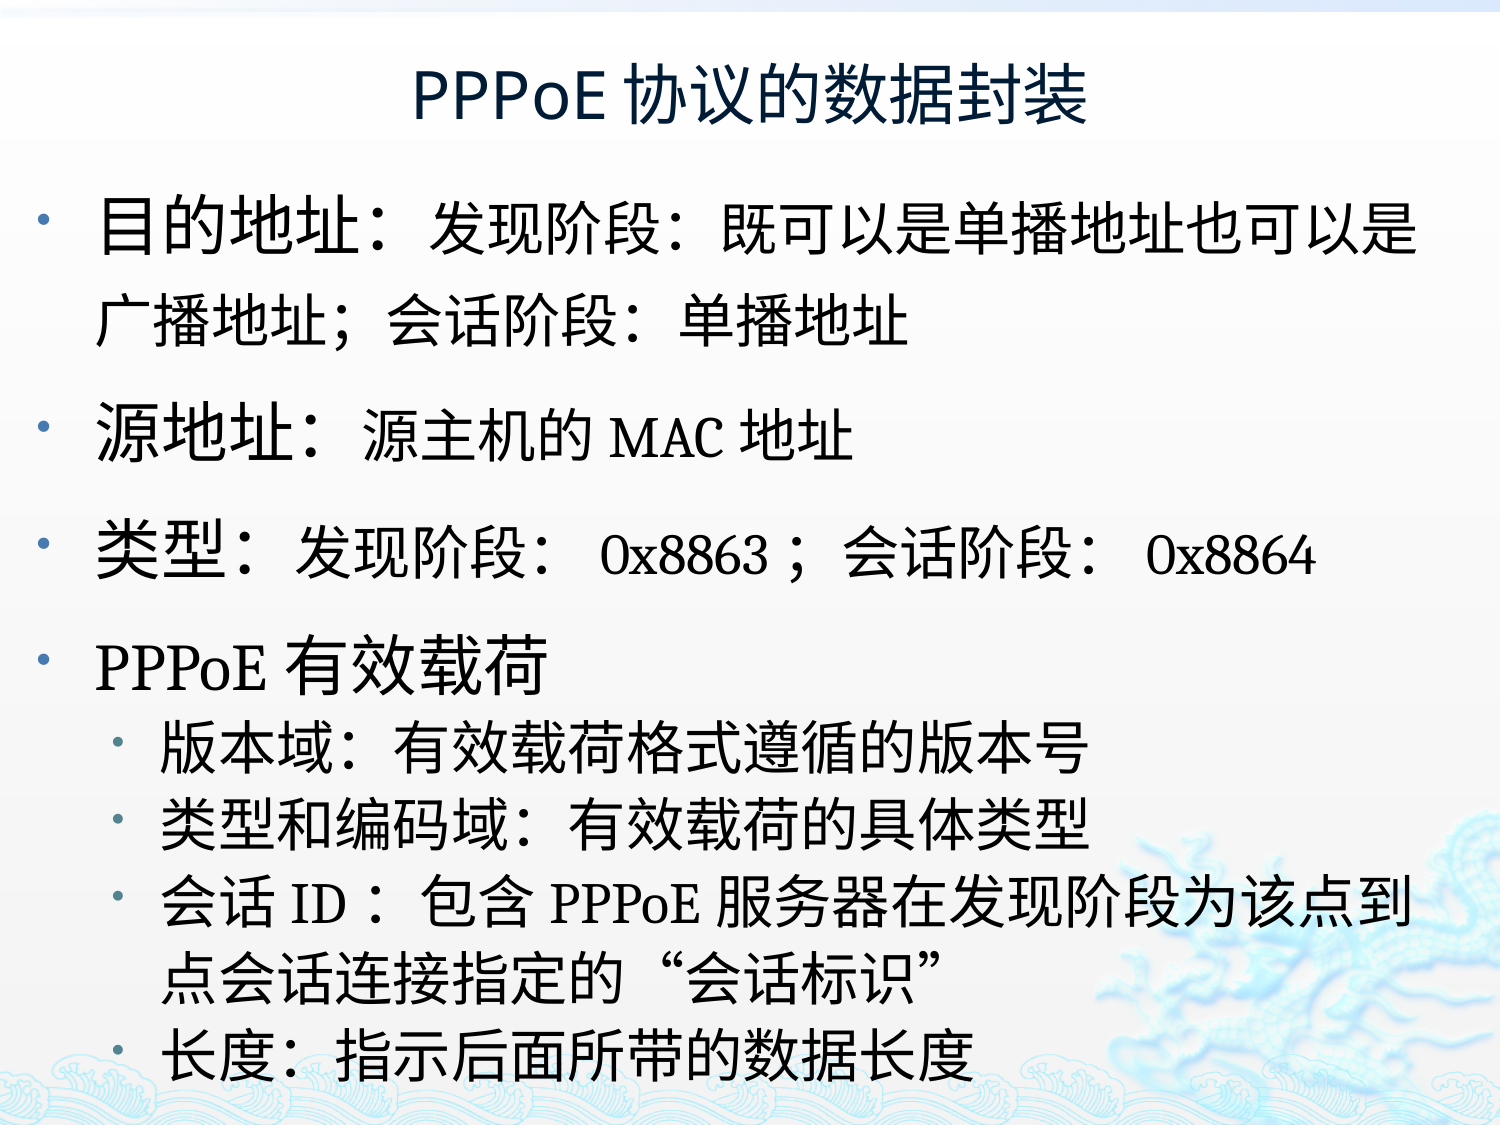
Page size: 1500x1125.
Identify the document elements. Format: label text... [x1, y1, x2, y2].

list 目的地址：发现阶段：既可以是单播地址也可以是广播地址；会话阶段：单播地址 源地址：源主机的MAC地址 类型：发现阶段：0x8863；会话阶段：0x8864 PPPoE有效载荷 版本域：有效载荷格式遵循的版本号 类型和编码域：有效载荷的具体类型 会话ID：包含PPPoE服务器在发现阶段为该点到点会话连接指定的“会话标识” 长度：指示后面所带的数据长度 [23, 152, 1477, 1102]
title PPPoE协议的数据封装 [75, 45, 1425, 141]
